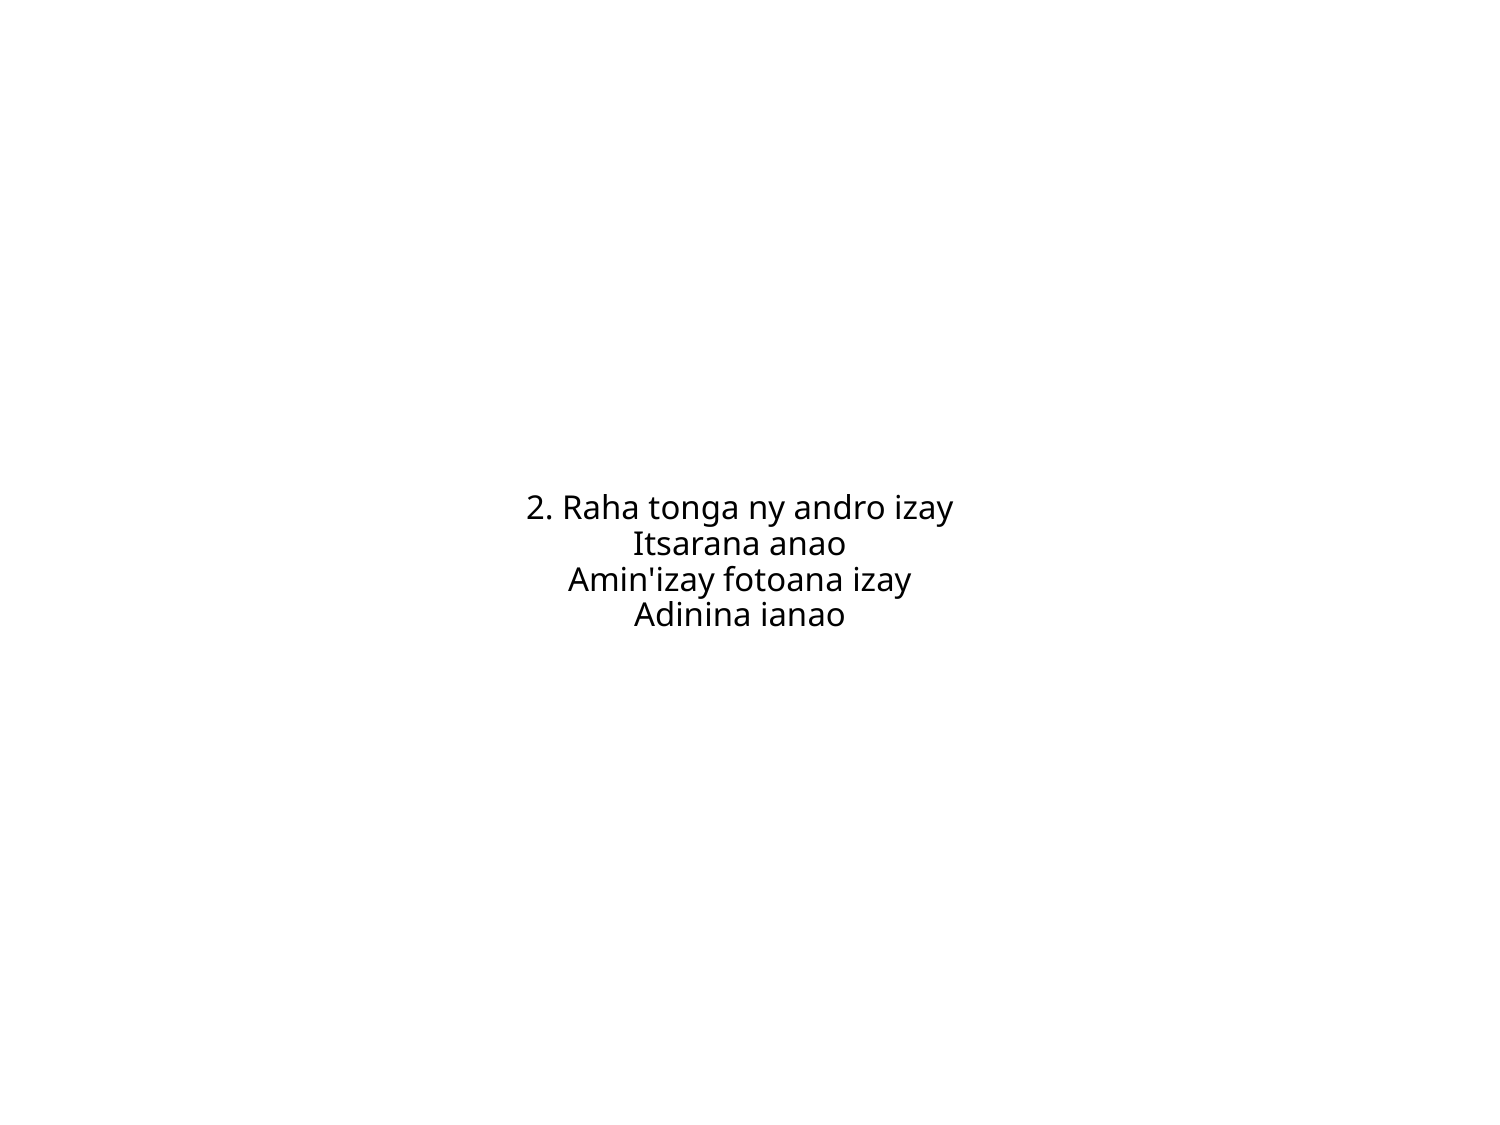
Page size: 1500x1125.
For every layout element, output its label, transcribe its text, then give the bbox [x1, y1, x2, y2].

title 2. Raha tonga ny andro izay Itsarana anao Amin'izay fotoana izay Adinina ianao [0, 481, 1500, 645]
